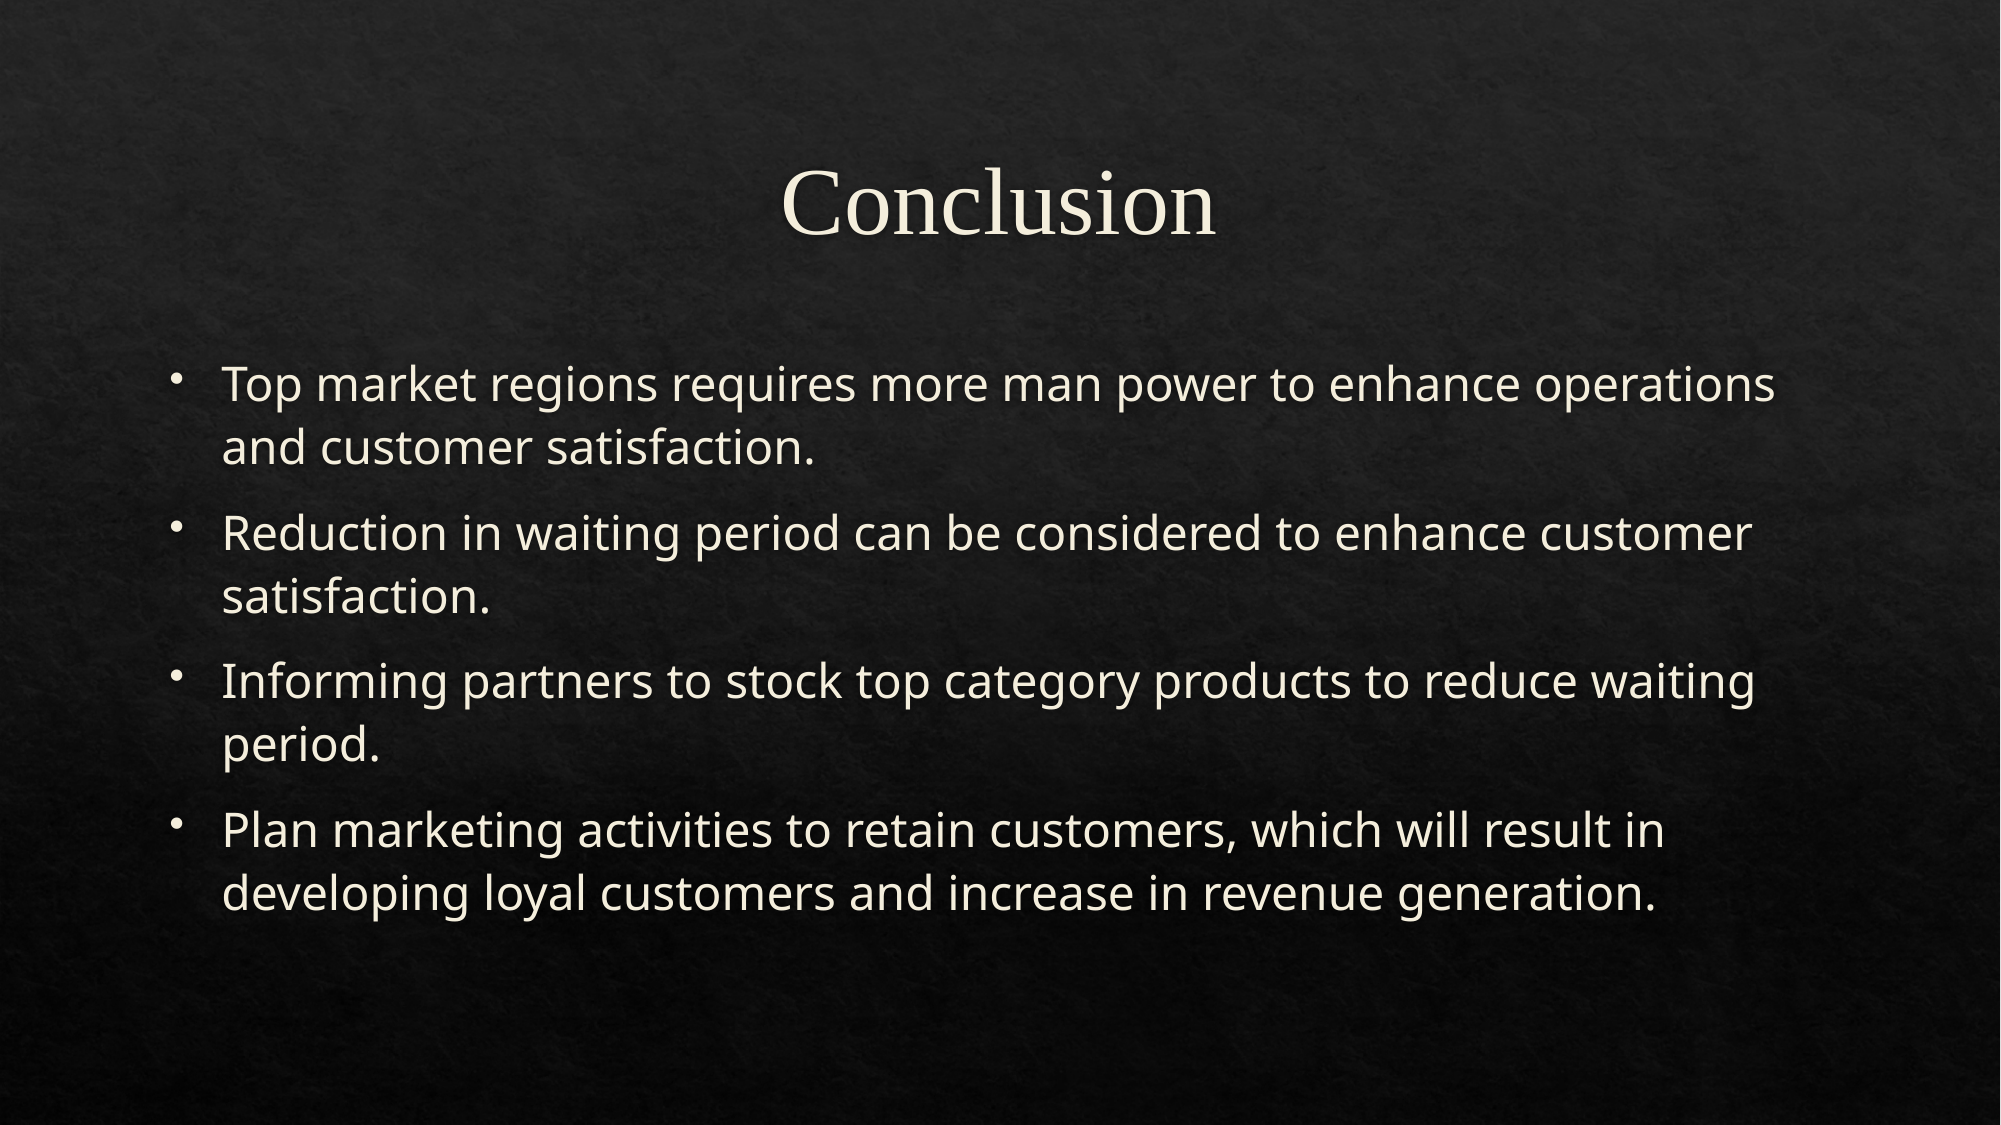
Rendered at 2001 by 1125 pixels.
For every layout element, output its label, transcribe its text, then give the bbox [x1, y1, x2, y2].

title Conclusion [149, 99, 1849, 307]
list Top market regions requires more man power to enhance operations and customer satisfaction. Reduction in waiting period can be considered to enhance customer satisfaction. Informing partners to stock top category products to reduce waiting period. Plan marketing activities to retain customers, which will result in developing loyal customers and increase in revenue generation. [149, 340, 1849, 950]
